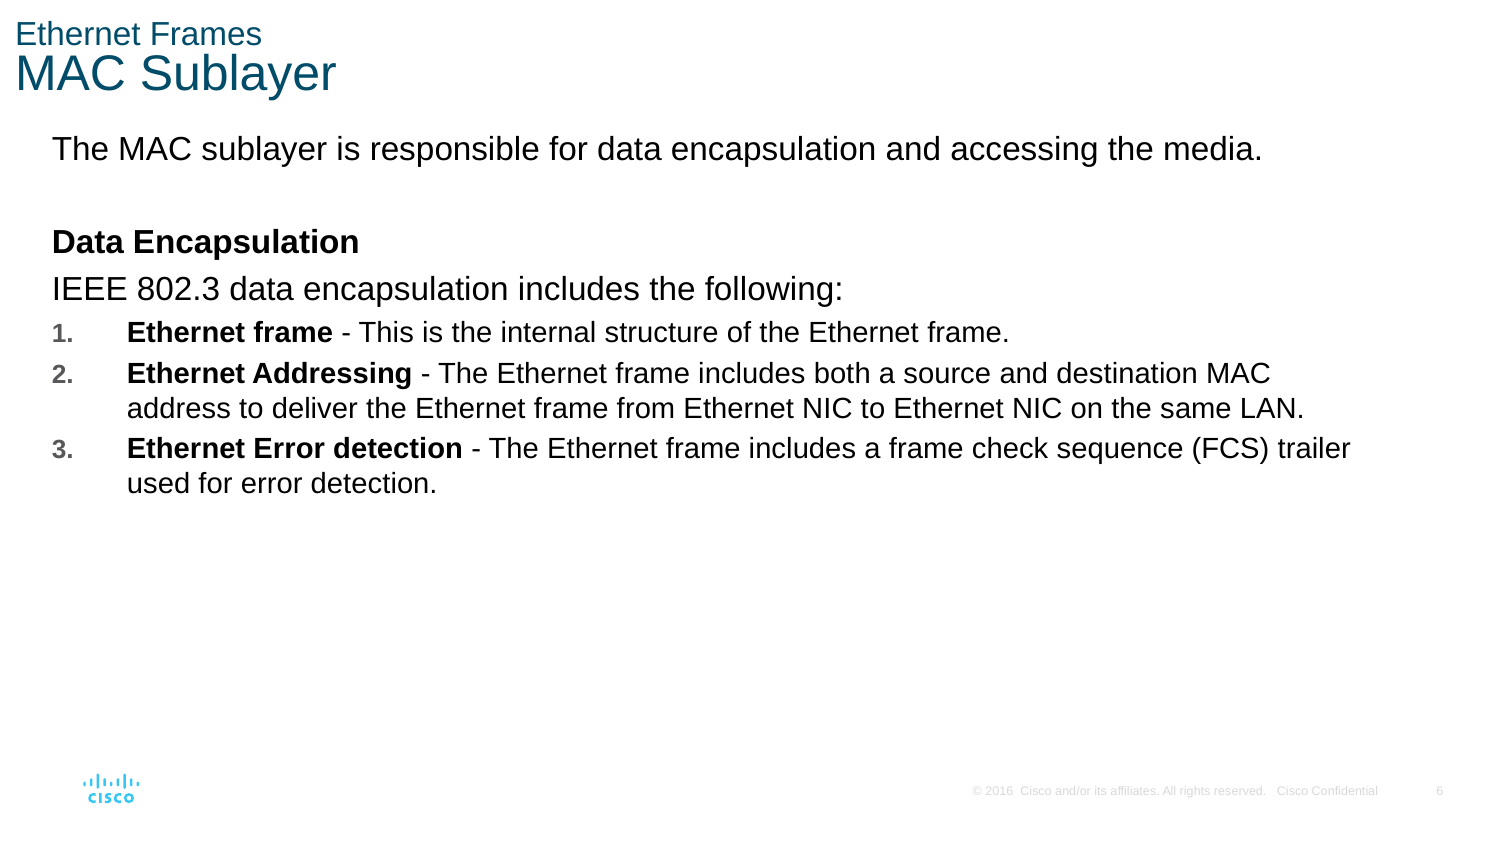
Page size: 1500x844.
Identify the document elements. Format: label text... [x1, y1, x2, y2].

title Ethernet Frames MAC Sublayer [0, 0, 1369, 121]
list The MAC sublayer is responsible for data encapsulation and accessing the media. Data Encapsulation IEEE 802.3 data encapsulation includes the following: Ethernet frame - This is the internal structure of the Ethernet frame. Ethernet Addressing - The Ethernet frame includes both a source and destination MAC address to deliver the Ethernet frame from Ethernet NIC to Ethernet NIC on the same LAN. Ethernet Error detection - The Ethernet frame includes a frame check sequence (FCS) trailer used for error detection. [36, 120, 1396, 726]
